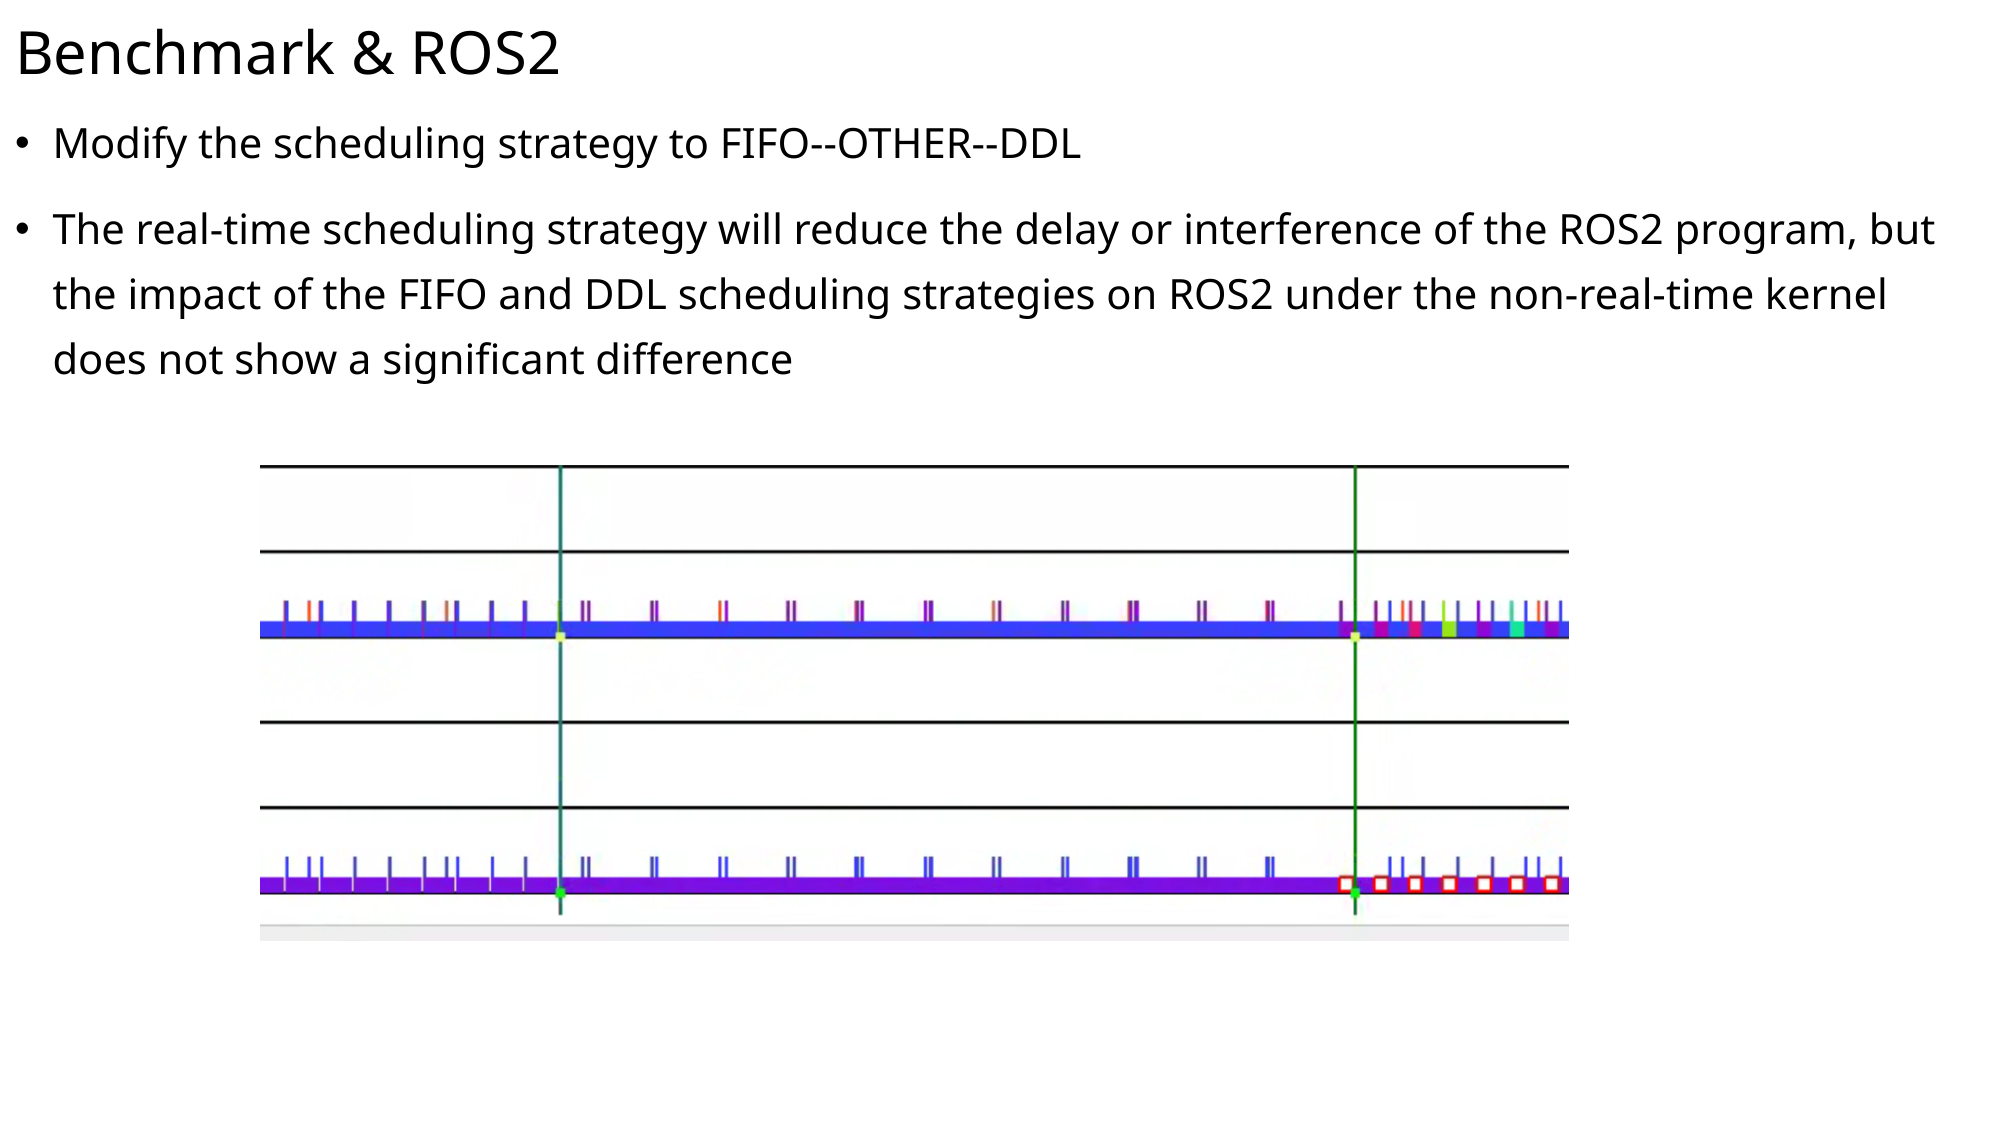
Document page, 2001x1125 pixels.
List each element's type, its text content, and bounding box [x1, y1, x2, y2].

title Benchmark & ROS2 [0, 0, 1725, 94]
list Modify the scheduling strategy to FIFO--OTHER--DDL The real-time scheduling strategy will reduce the delay or interference of the ROS2 program, but the impact of the FIFO and DDL scheduling strategies on ROS2 under the non-real-time kernel does not show a significant difference [0, 94, 1962, 1039]
picture [260, 465, 1569, 941]
